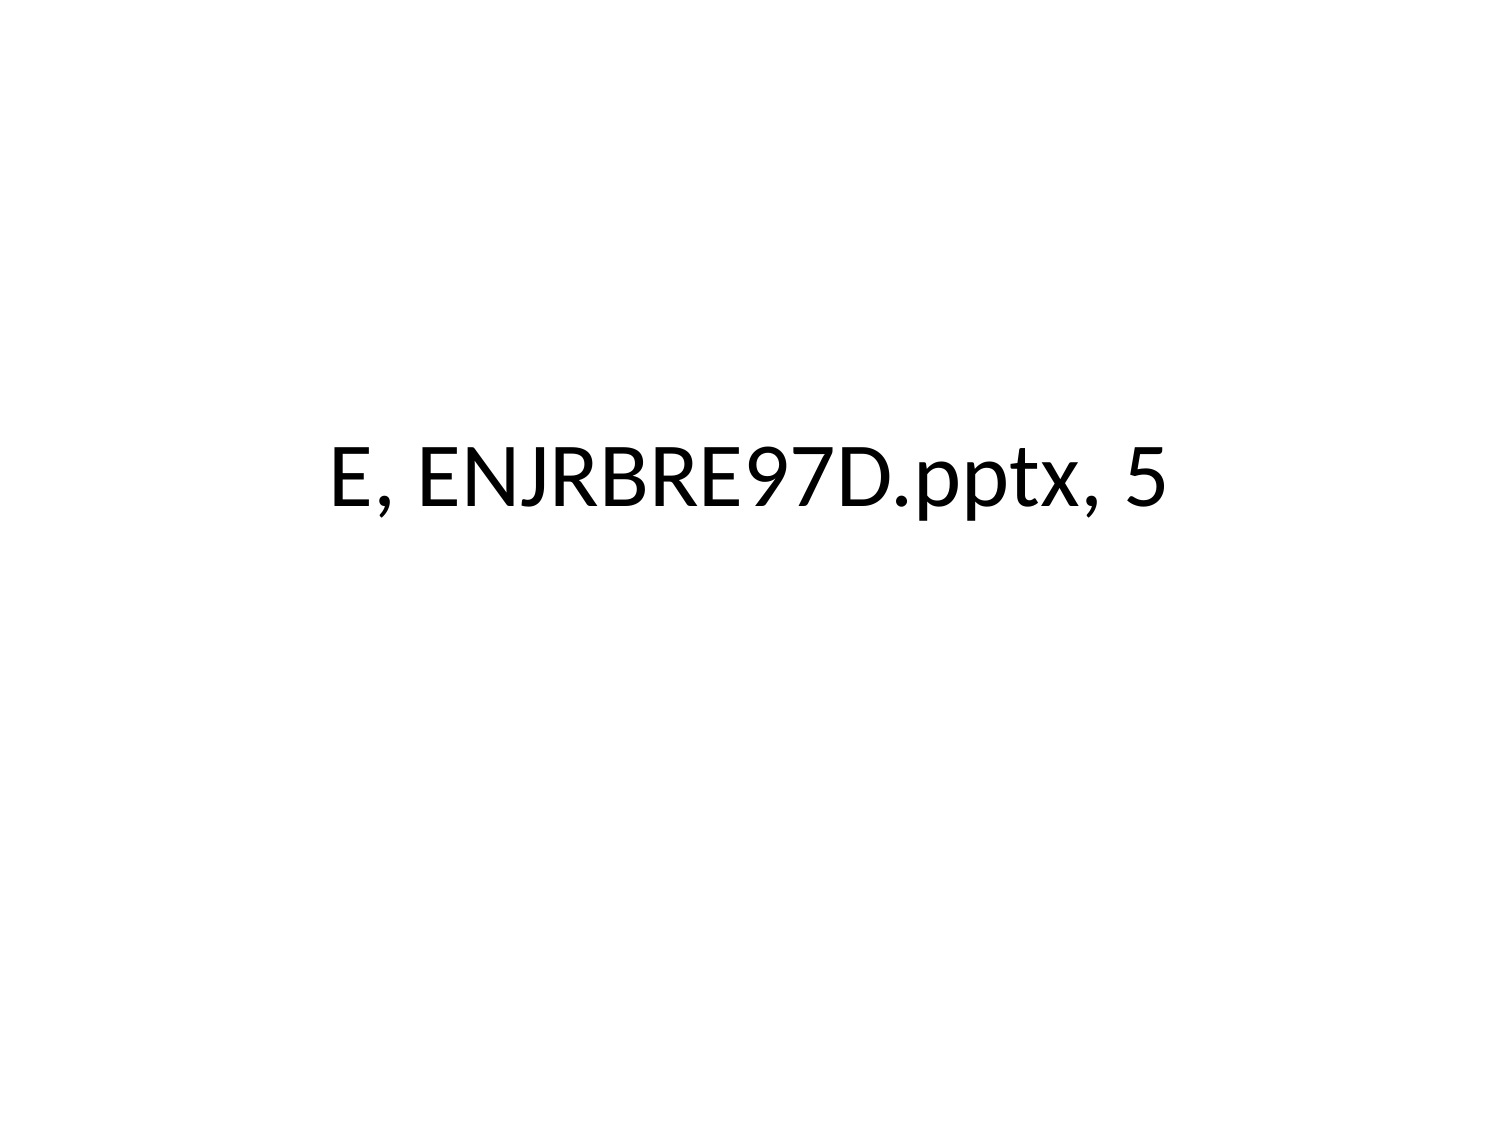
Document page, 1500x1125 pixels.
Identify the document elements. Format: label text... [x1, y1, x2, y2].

title E, ENJRBRE97D.pptx, 5 [112, 349, 1388, 591]
